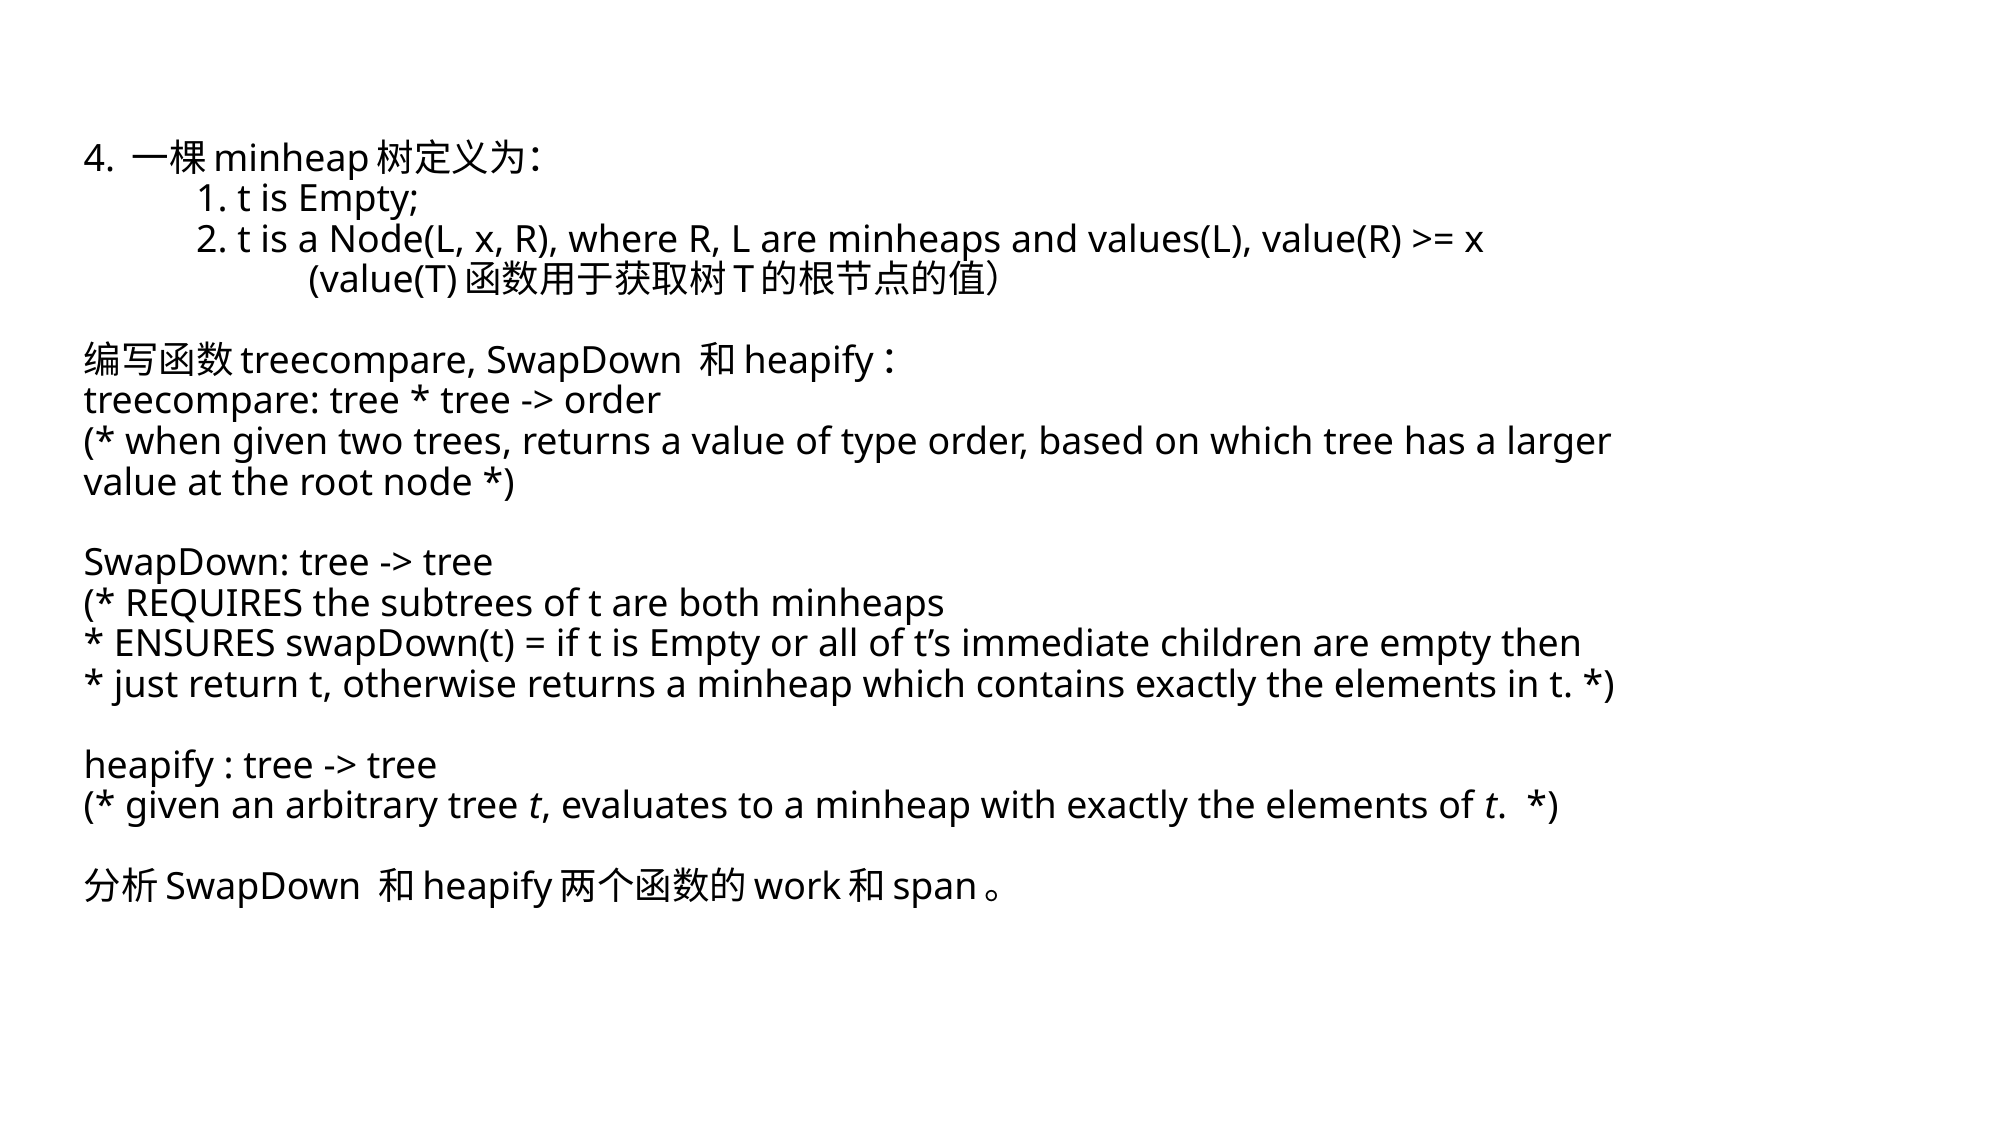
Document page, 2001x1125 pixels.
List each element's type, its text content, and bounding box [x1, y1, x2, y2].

title 4. 一棵minheap树定义为： 1. t is Empty; 2. t is a Node(L, x, R), where R, L are minheaps and values(L), value(R) >= x (value(T)函数用于获取树T的根节点的值） 编写函数treecompare, SwapDown 和heapify： treecompare: tree * tree -> order (* when given two trees, returns a value of type order, based on which tree has a larger value at the root node *) SwapDown: tree -> tree (* REQUIRES the subtrees of t are both minheaps * ENSURES swapDown(t) = if t is Empty or all of t’s immediate children are empty then * just return t, otherwise returns a minheap which contains exactly the elements in t. *) heapify : tree -> tree (* given an arbitrary tree t, evaluates to a minheap with exactly the elements of t. *) 分析SwapDown 和heapify两个函数的work和span。 [68, 48, 1875, 917]
